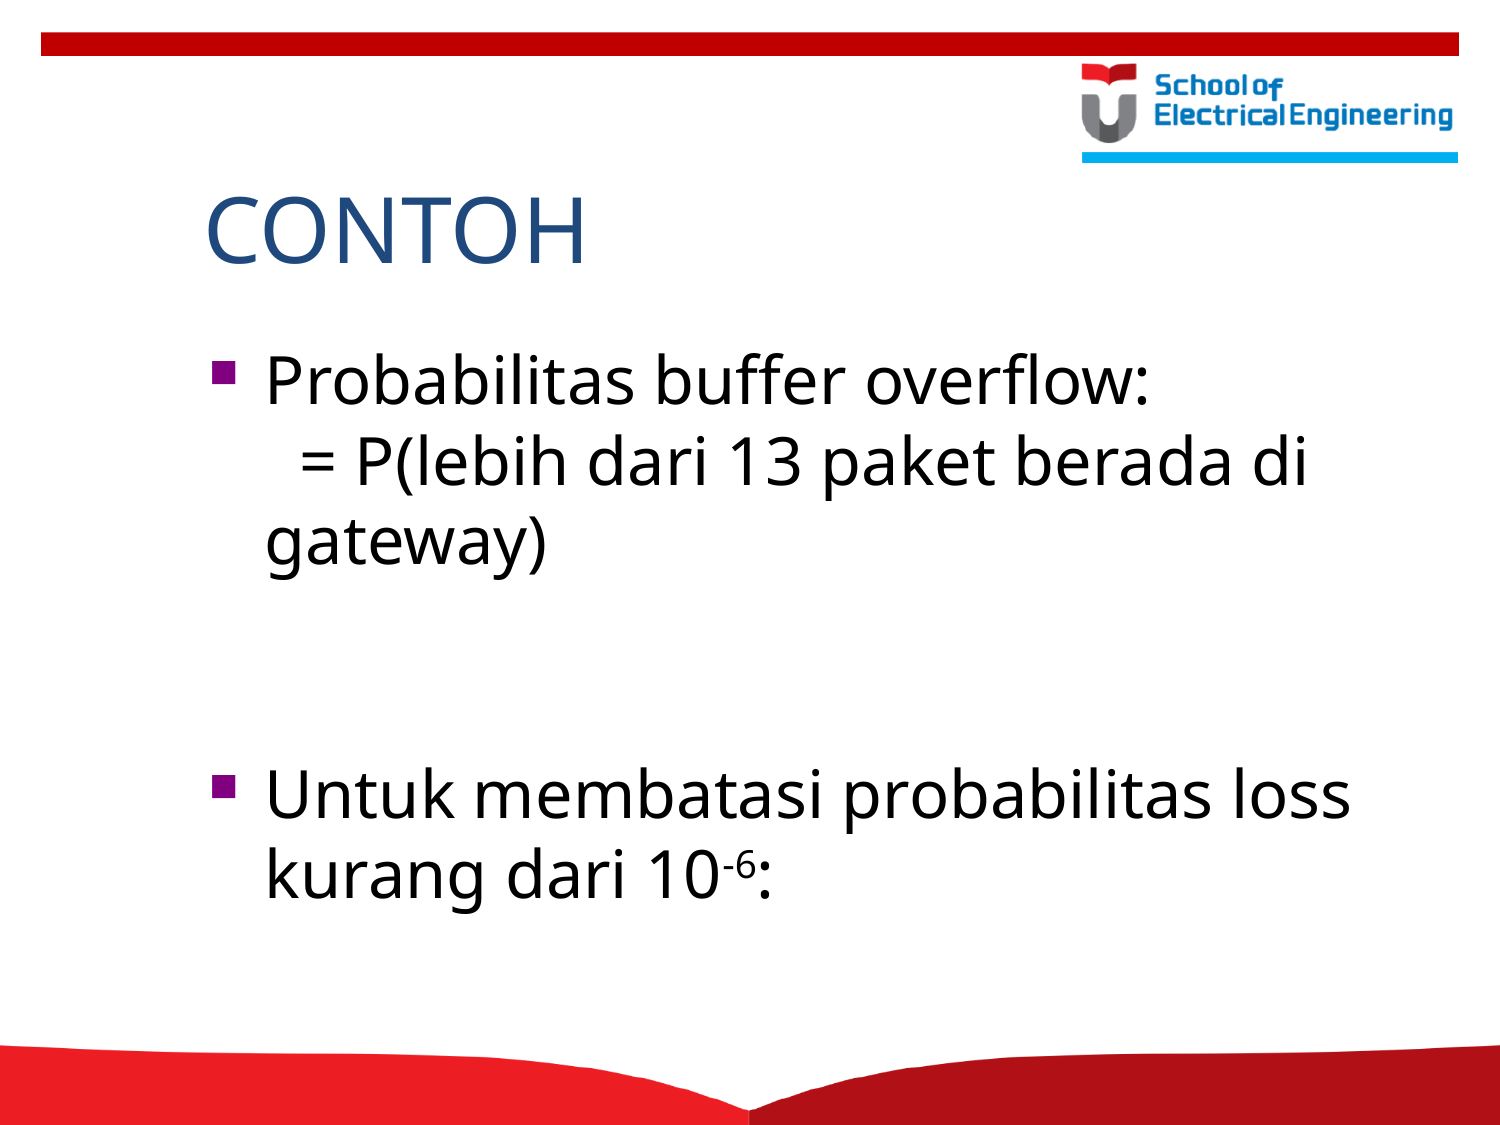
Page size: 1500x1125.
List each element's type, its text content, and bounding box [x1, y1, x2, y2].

picture [1073, 63, 1458, 101]
text_box Probabilitas buffer overflow: = P(lebih dari 13 paket berada di gateway) Untuk membatasi probabilitas loss kurang dari 10-6: [193, 330, 1469, 1006]
picture [0, 1036, 1500, 1125]
text_box CONTOH [188, 101, 1468, 289]
